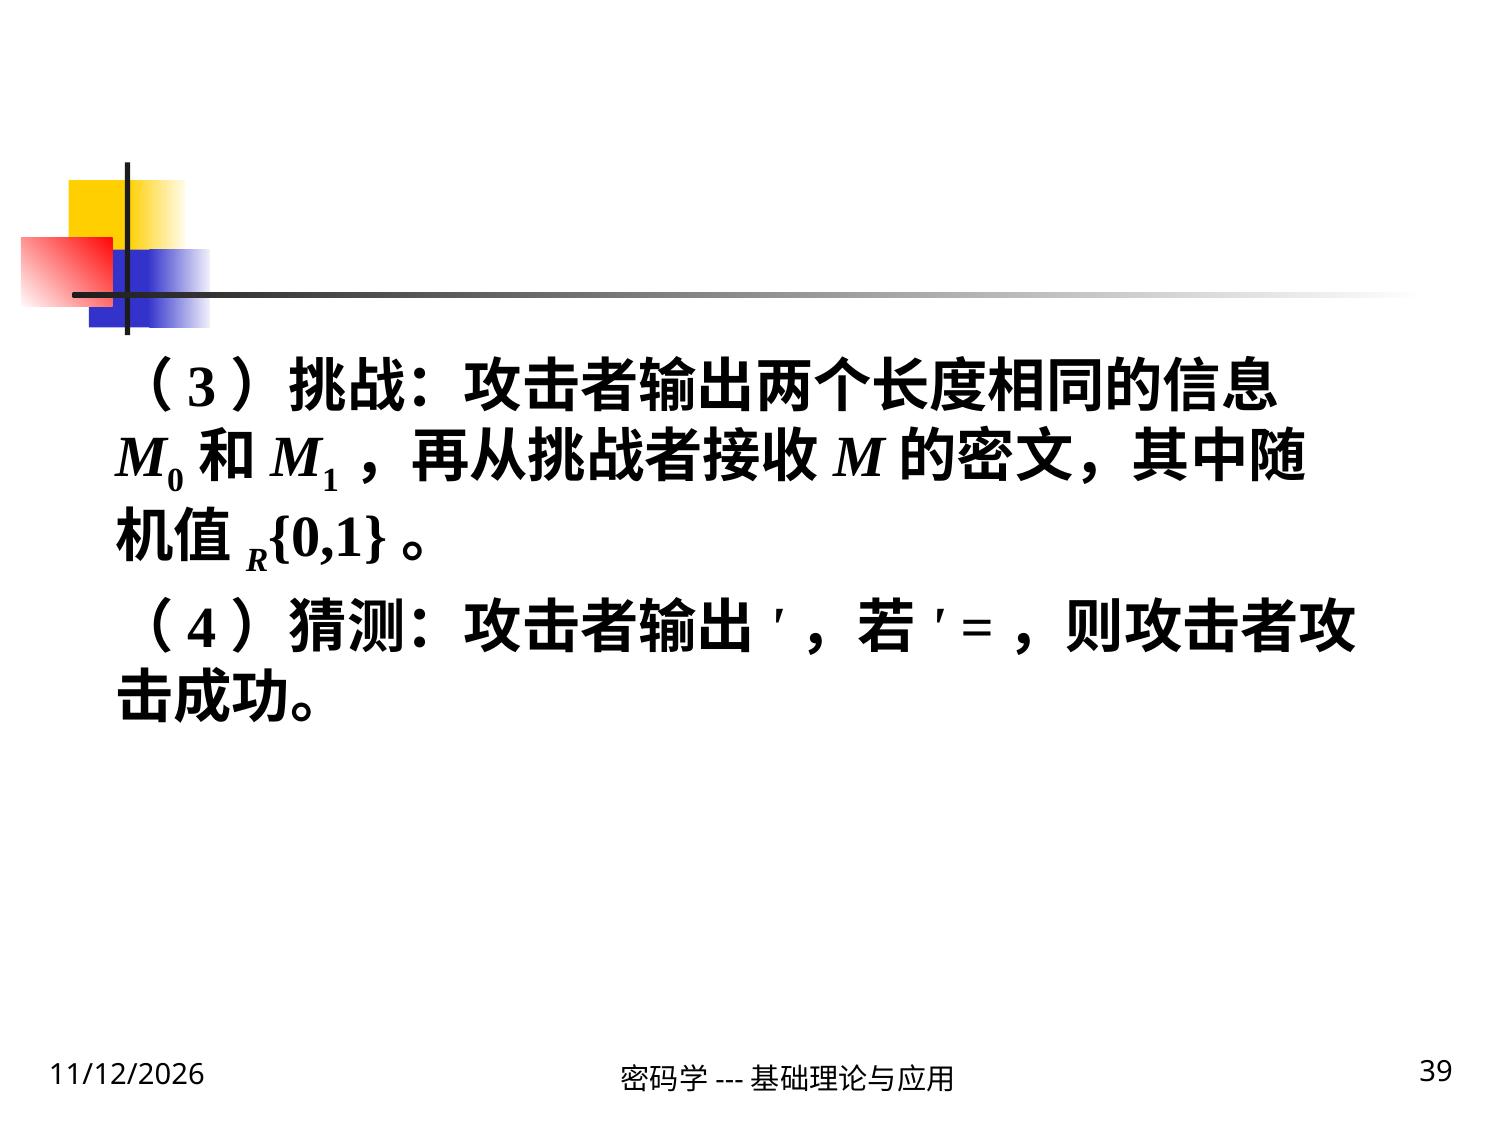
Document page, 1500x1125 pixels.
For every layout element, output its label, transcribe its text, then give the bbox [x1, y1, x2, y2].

slide_number 39 [1154, 1023, 1468, 1100]
slide_number 2020\1\31 Friday [33, 1027, 347, 1103]
footer 密码学---基础理论与应用 [550, 1027, 1026, 1103]
